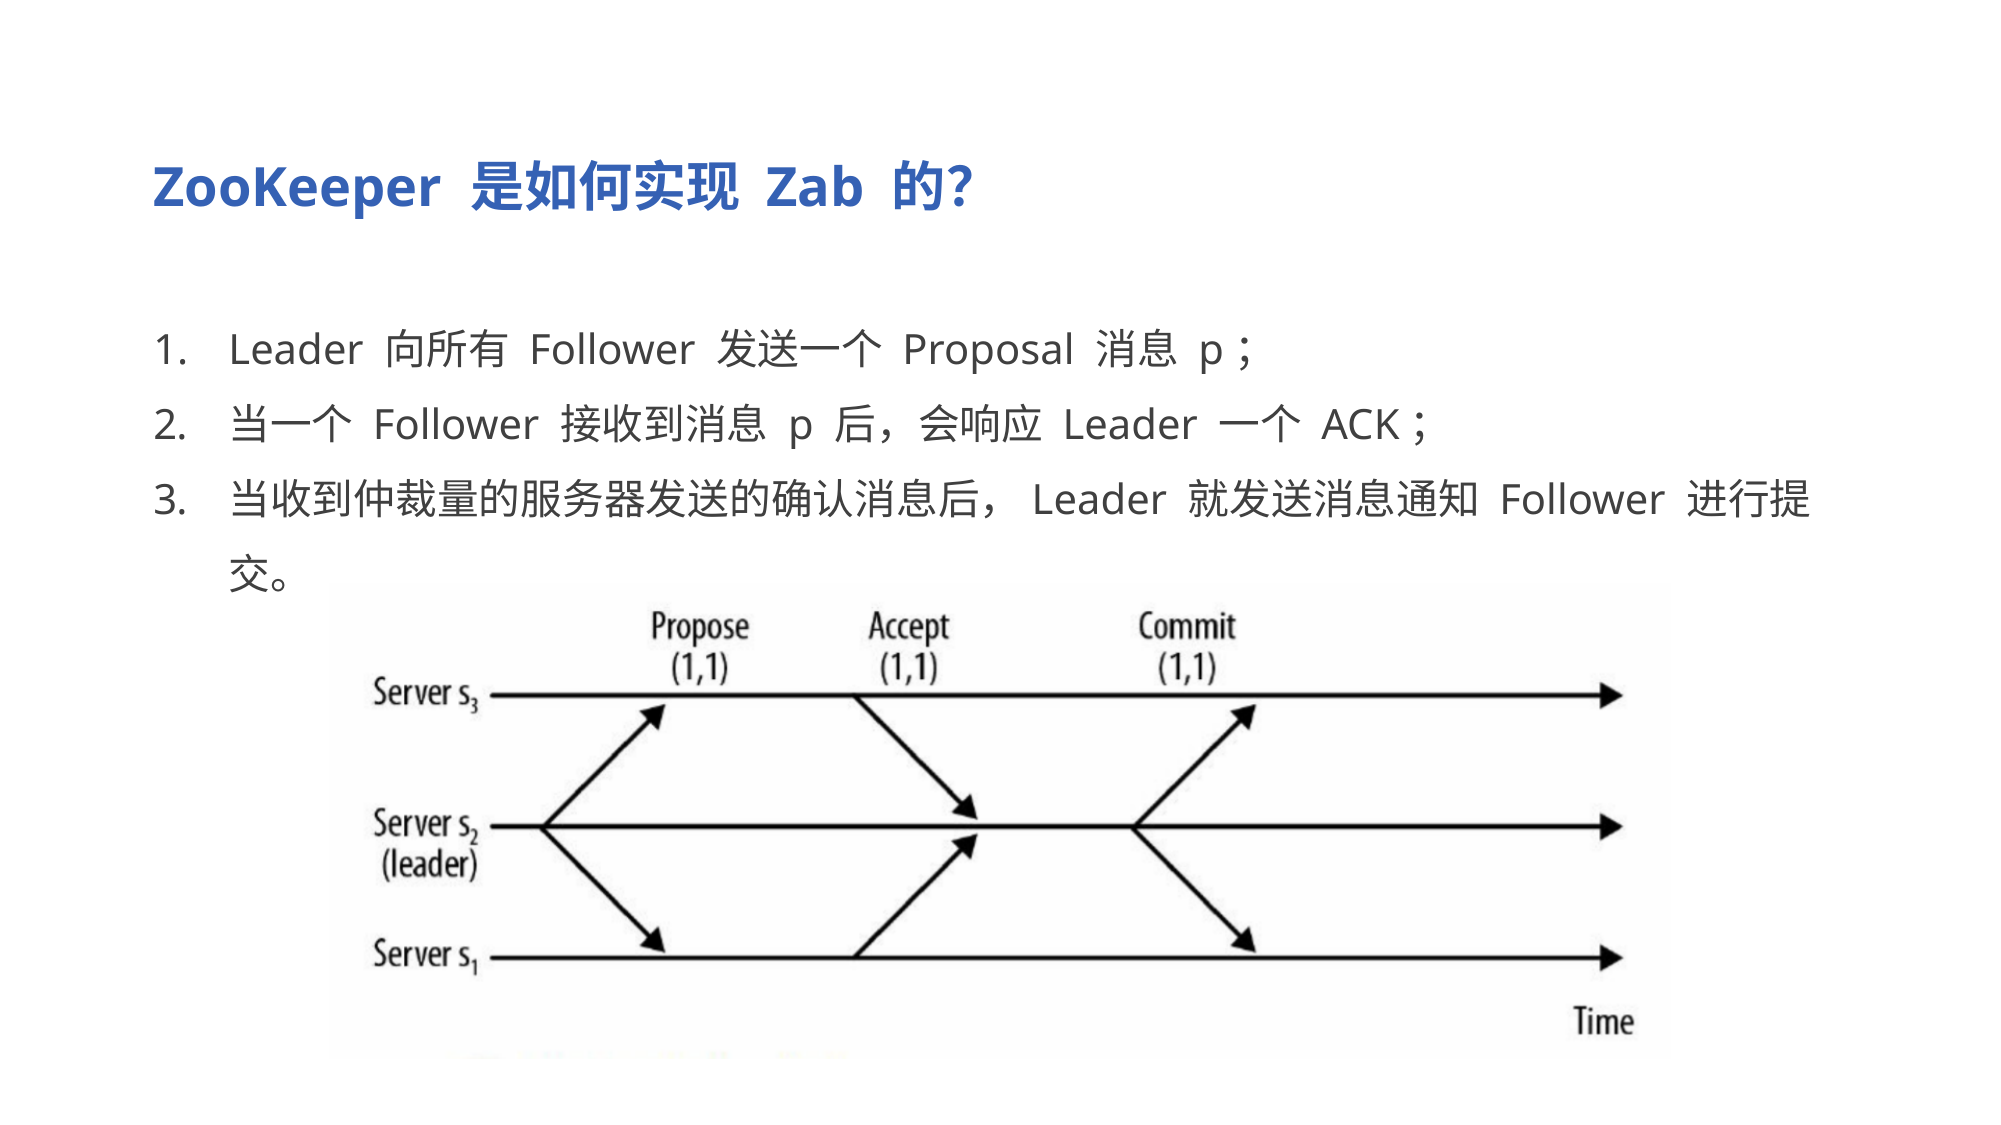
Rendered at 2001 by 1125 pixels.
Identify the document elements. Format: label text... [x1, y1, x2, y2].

text_box ZooKeeper 是如何实现 Zab 的？ [138, 145, 1762, 225]
picture [329, 583, 1671, 1060]
text_box Leader 向所有 Follower 发送一个 Proposal 消息 p； 当一个 Follower 接收到消息 p 后，会响应 Leader 一个 ACK； 当收到仲裁量的服务器发送的确认消息后，Leader 就发送消息通知 Follower 进行提交。 [138, 290, 1867, 605]
